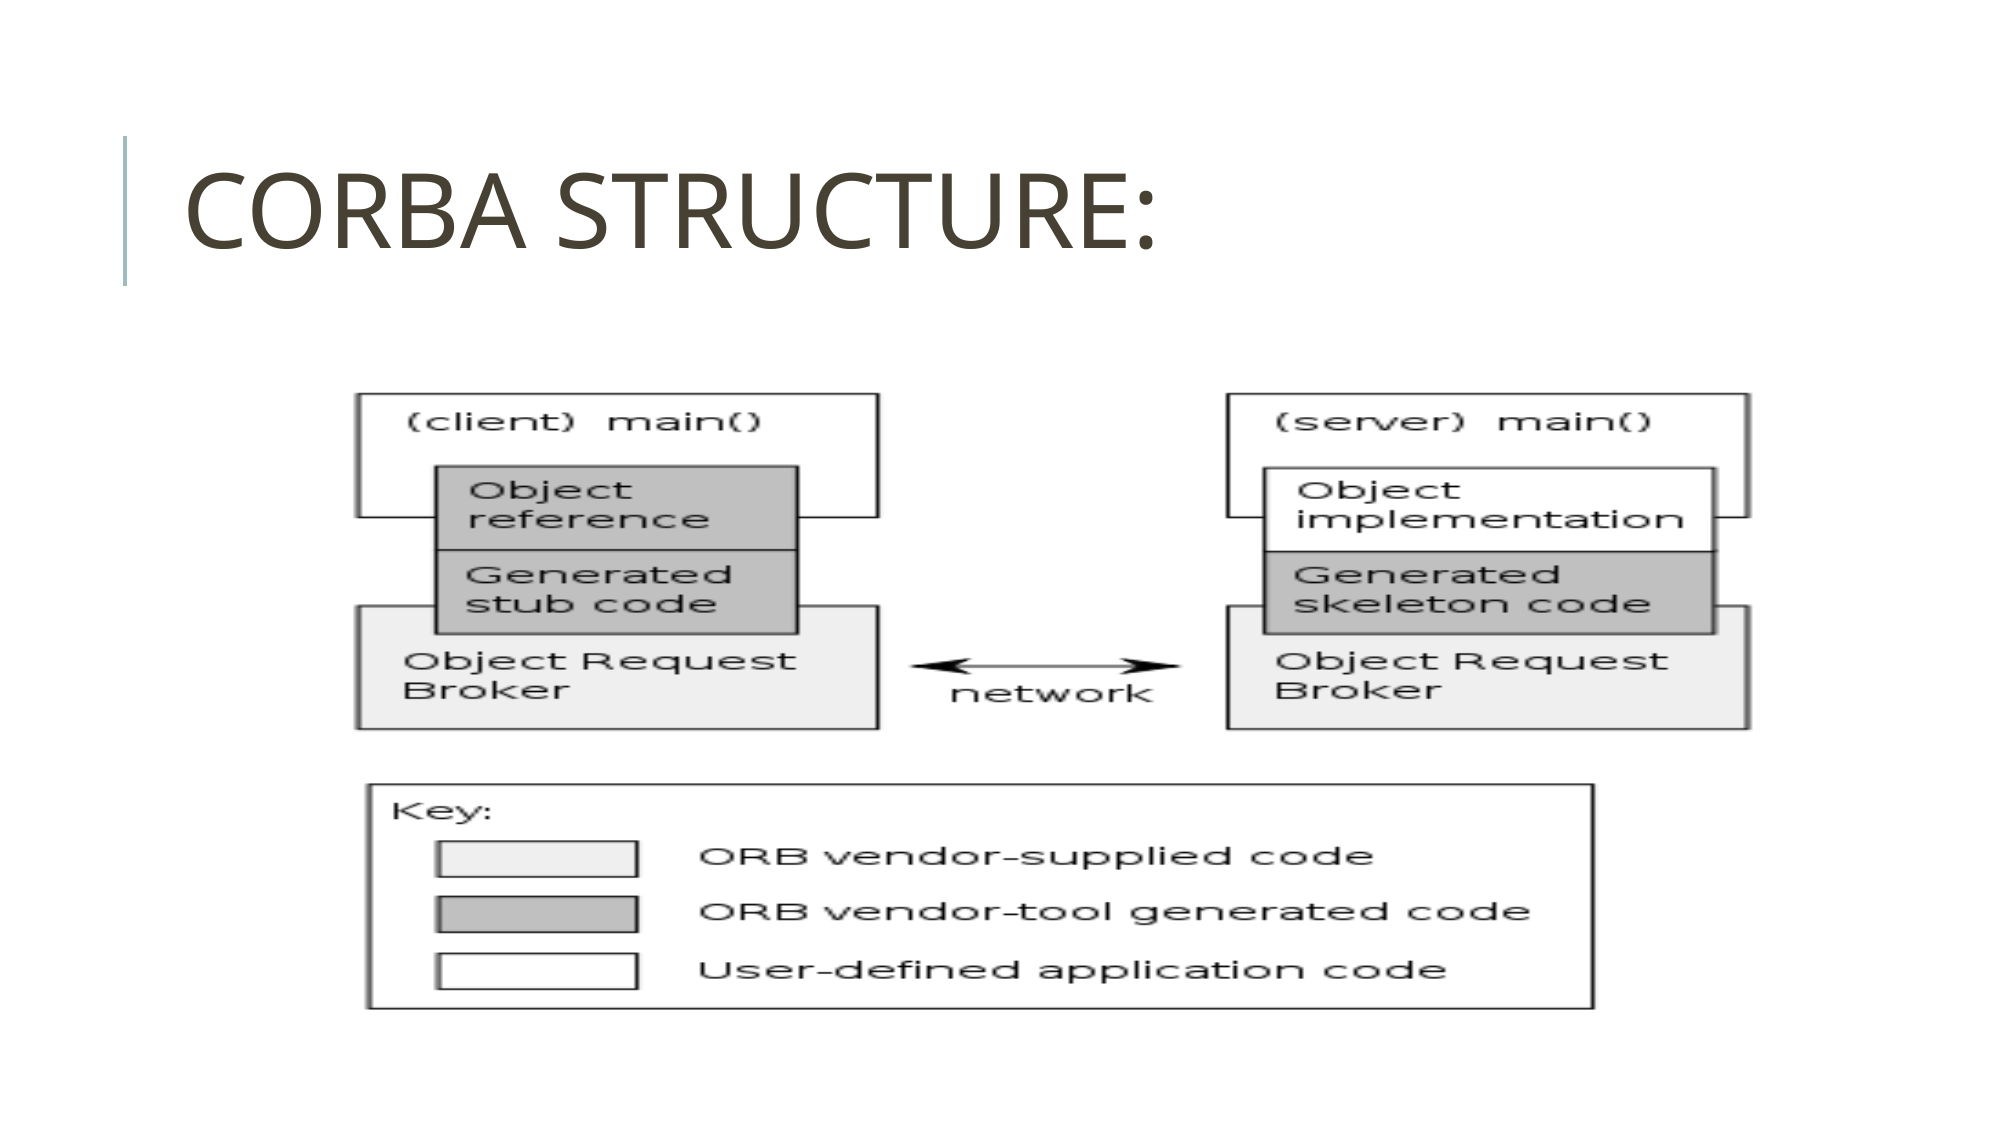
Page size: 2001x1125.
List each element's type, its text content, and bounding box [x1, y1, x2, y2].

title CORBA STRUCTURE: [168, 96, 1763, 342]
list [319, 377, 1782, 1031]
